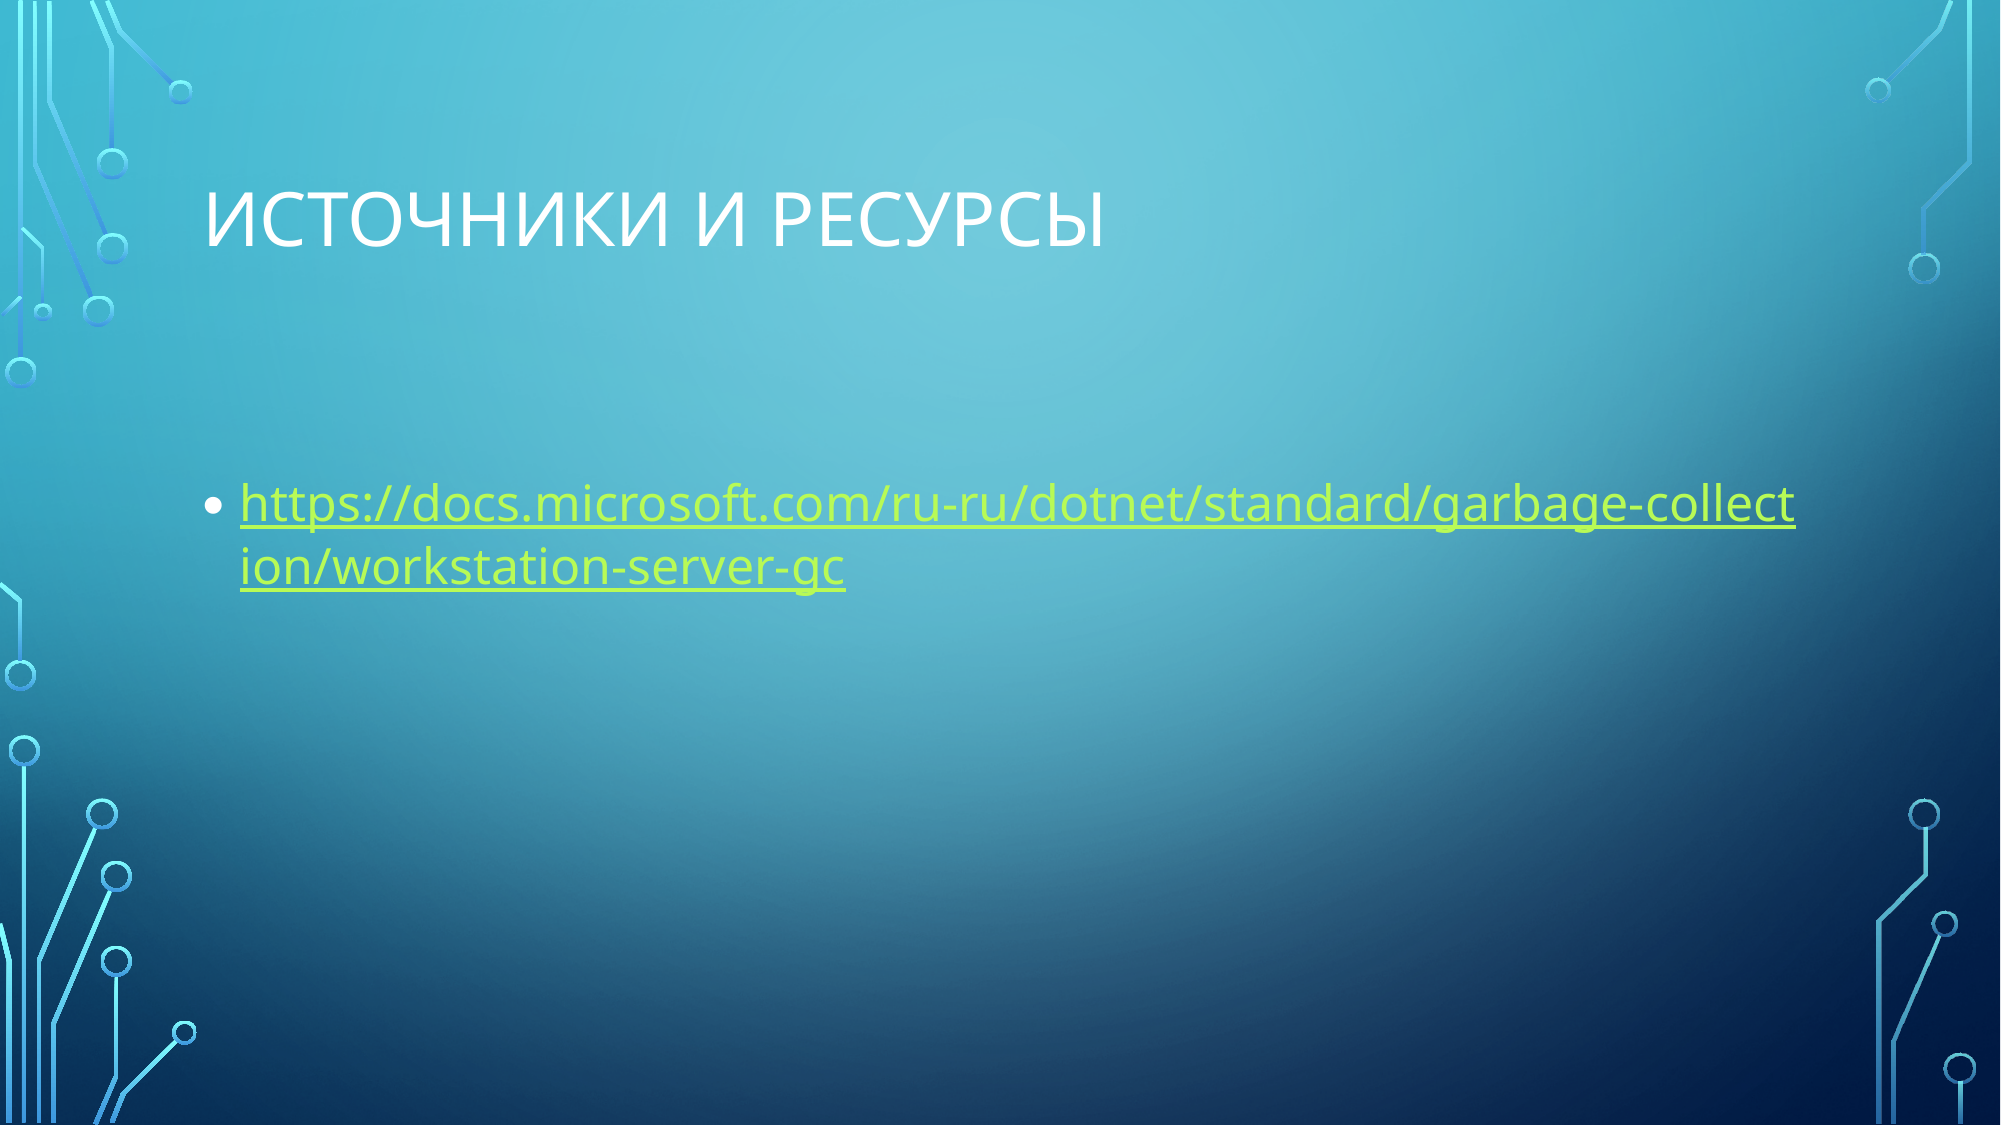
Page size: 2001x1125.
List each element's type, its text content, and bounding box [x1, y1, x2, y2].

list https://docs.microsoft.com/ru-ru/dotnet/standard/garbage-collection/workstation-server-gc [187, 369, 1813, 950]
title Источники и ресурсы [187, 101, 1813, 344]
